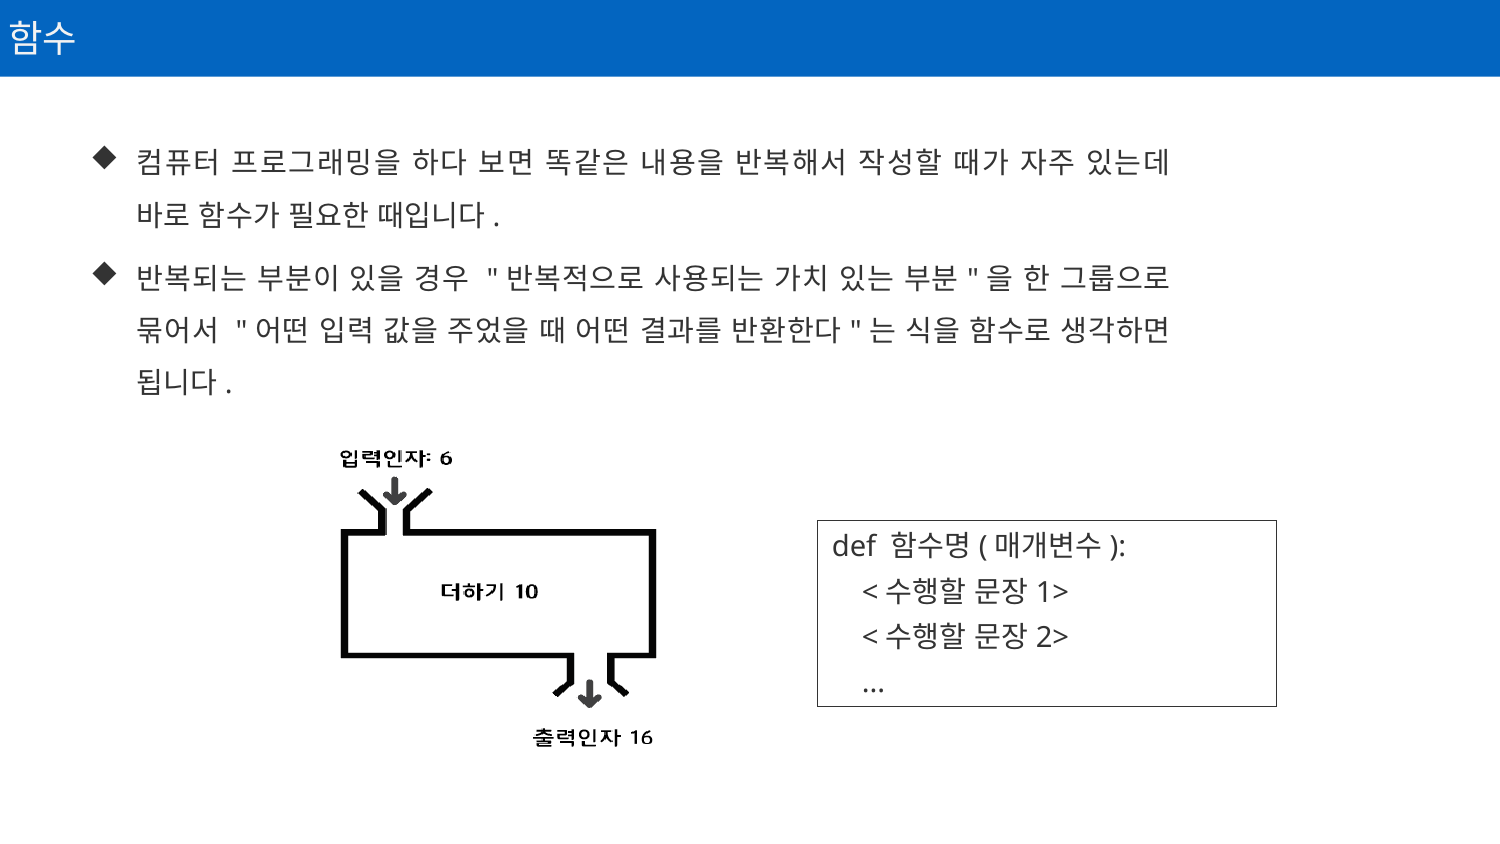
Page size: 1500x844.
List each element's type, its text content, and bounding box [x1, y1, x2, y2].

text_box def 함수명(매개변수): <수행할 문장1> <수행할 문장2> ... [817, 520, 1277, 707]
text_box 컴퓨터 프로그래밍을 하다 보면 똑같은 내용을 반복해서 작성할 때가 자주 있는데 바로 함수가 필요한 때입니다. 반복되는 부분이 있을 경우 "반복적으로 사용되는 가치 있는 부분"을 한 그룹으로 묶어서 "어떤 입력 값을 주었을 때 어떤 결과를 반환한다"는 식을 함수로 생각하면 됩니다. [75, 119, 1186, 408]
list 함수 [0, 14, 850, 63]
picture [259, 425, 782, 772]
